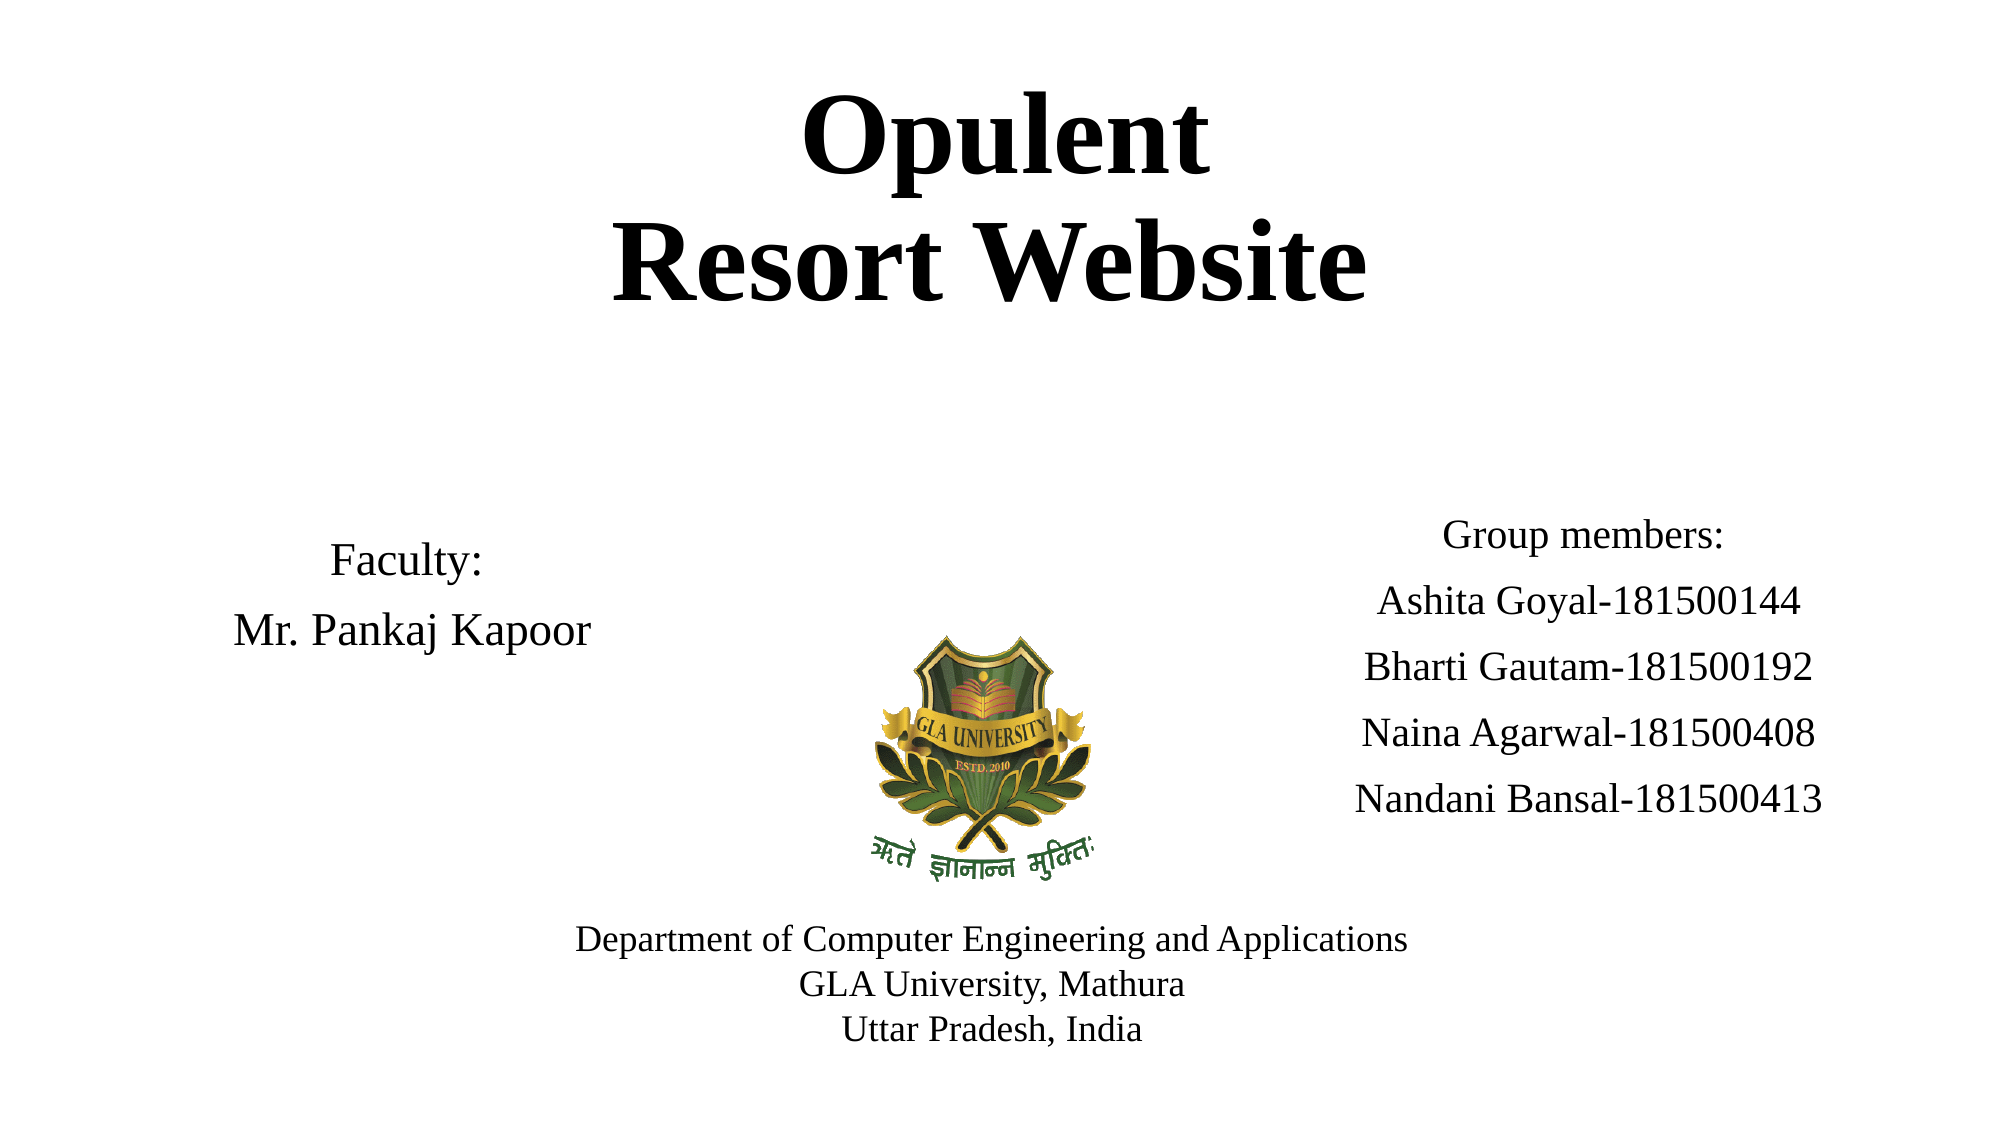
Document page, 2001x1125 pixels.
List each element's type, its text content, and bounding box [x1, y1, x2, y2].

text_box Opulent Resort Website [255, 62, 1756, 334]
picture [871, 635, 1094, 882]
text_box Group members: Ashita Goyal-181500144 Bharti Gautam-181500192 Naina Agarwal-181500408 Nandani Bansal-181500413 [1250, 505, 1928, 815]
text_box Faculty: Mr. Pankaj Kapoor [136, 527, 690, 664]
text_box Department of Computer Engineering and Applications GLA University, Mathura Uttar Pradesh, India [492, 906, 1493, 1057]
